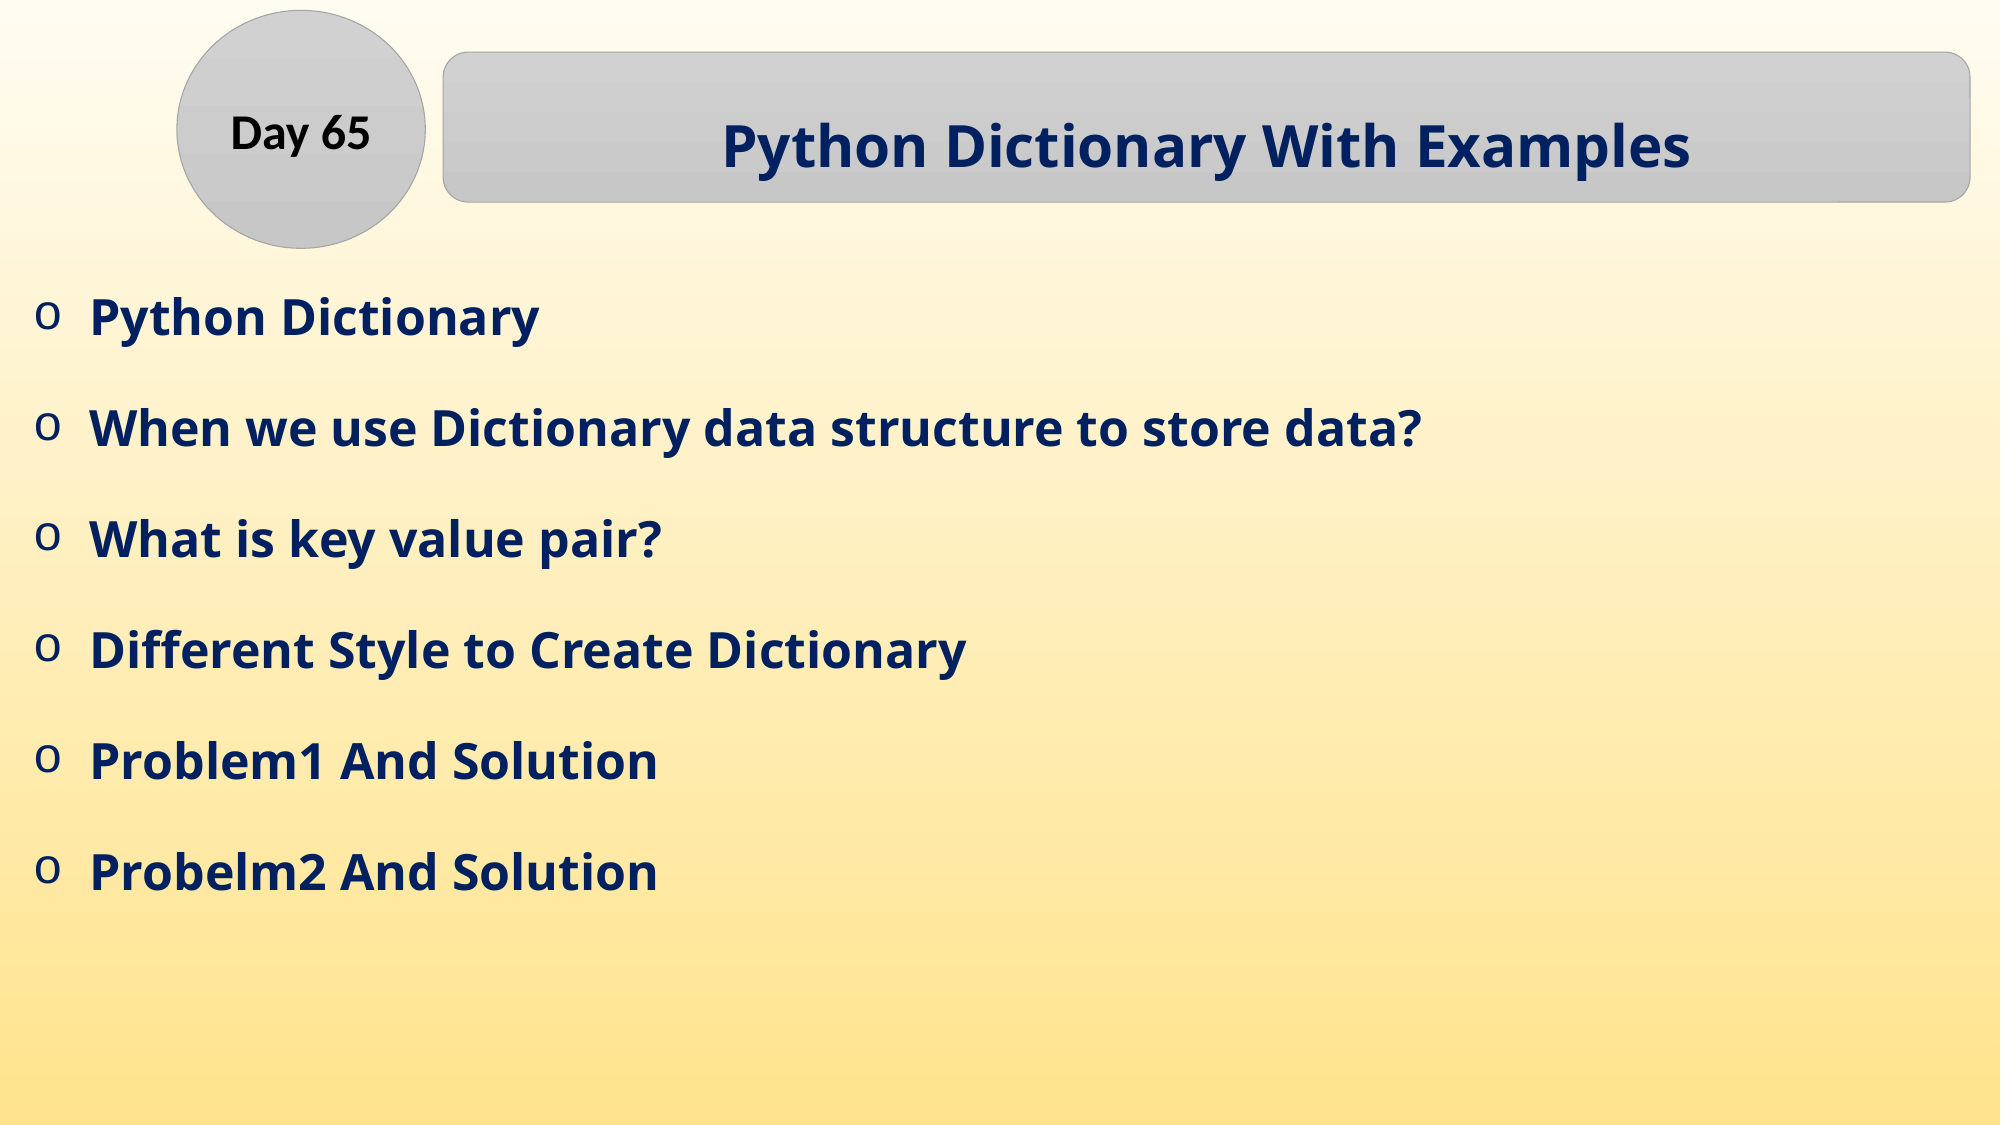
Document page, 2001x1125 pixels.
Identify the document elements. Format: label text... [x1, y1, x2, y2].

text_box Python Dictionary With Examples [442, 51, 1971, 203]
text_box Day 65 [176, 9, 426, 249]
list Python Dictionary When we use Dictionary data structure to store data? What is key value pair? Different Style to Create Dictionary Problem1 And Solution Probelm2 And Solution [17, 248, 1848, 1090]
